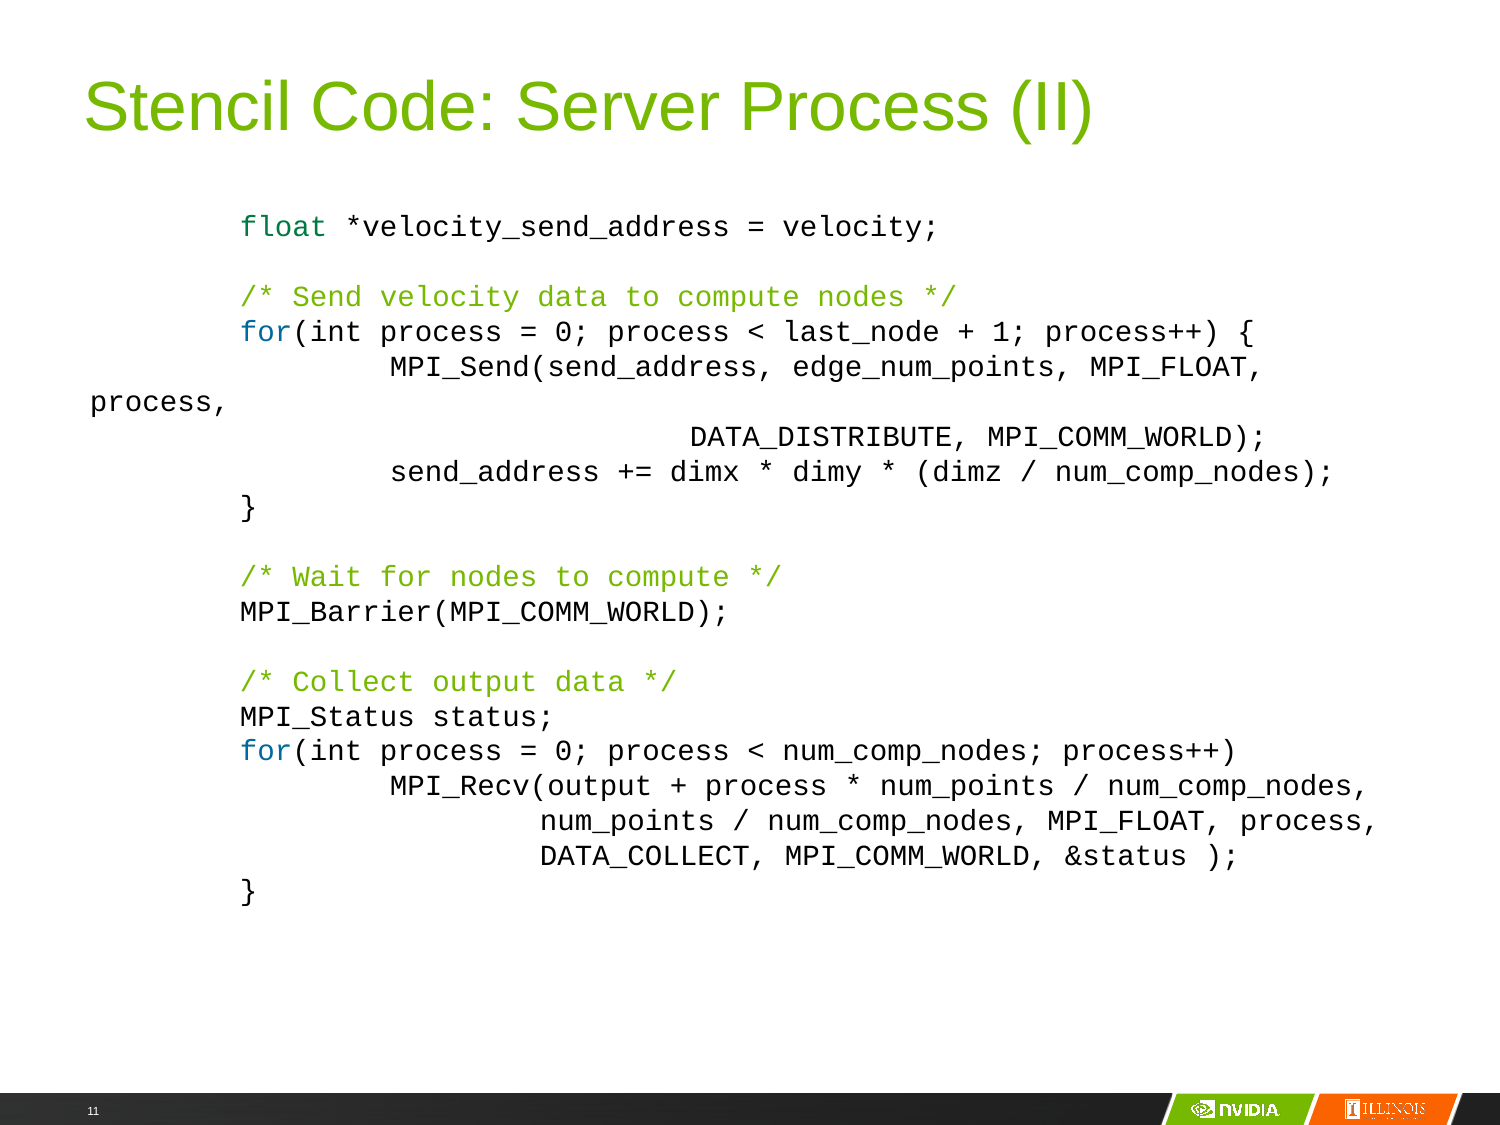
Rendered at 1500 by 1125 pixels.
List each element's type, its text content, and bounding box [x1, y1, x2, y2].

picture [1345, 1099, 1360, 1119]
title Stencil Code: Server Process (II) [67, 63, 1433, 155]
text_box float *velocity_send_address = velocity; /* Send velocity data to compute nodes */ for(int process = 0; process < last_node + 1; process++) { MPI_Send(send_address, edge_num_points, MPI_FLOAT, process, DATA_DISTRIBUTE, MPI_COMM_WORLD); send_address += dimx * dimy * (dimz / num_comp_nodes); } /* Wait for nodes to compute */ MPI_Barrier(MPI_COMM_WORLD); /* Collect output data */ MPI_Status status; for(int process = 0; process < num_comp_nodes; process++) MPI_Recv(output + process * num_points / num_comp_nodes, num_points / num_comp_nodes, MPI_FLOAT, process, DATA_COLLECT, MPI_COMM_WORLD, &status ); } [74, 199, 1425, 914]
picture [1363, 1103, 1425, 1119]
picture [1190, 1100, 1281, 1118]
picture [0, 1093, 1173, 1125]
picture [1448, 1093, 1500, 1125]
